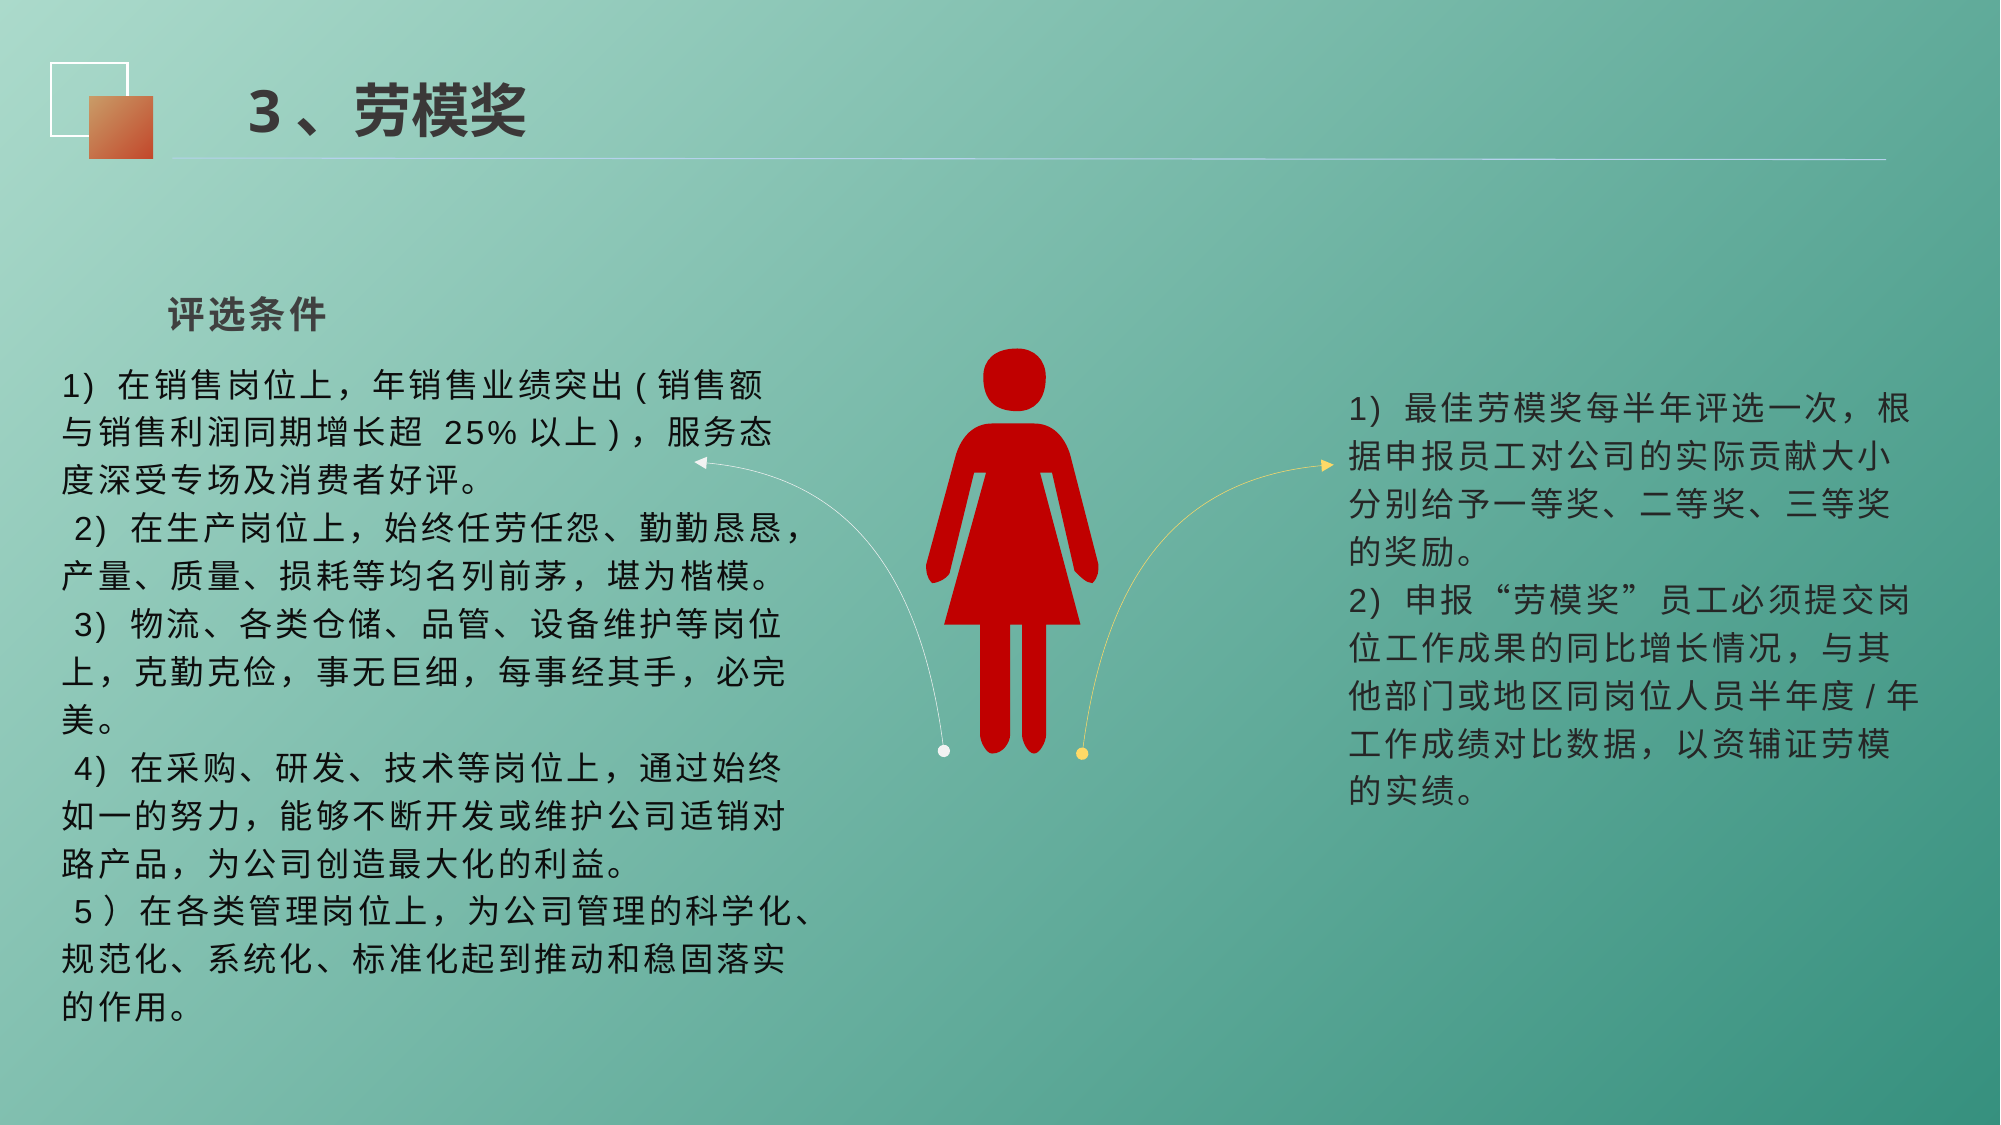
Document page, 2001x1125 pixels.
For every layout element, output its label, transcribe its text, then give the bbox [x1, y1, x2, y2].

text_box 3、劳模奖 [233, 66, 984, 152]
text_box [50, 62, 154, 159]
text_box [47, 275, 1944, 1041]
